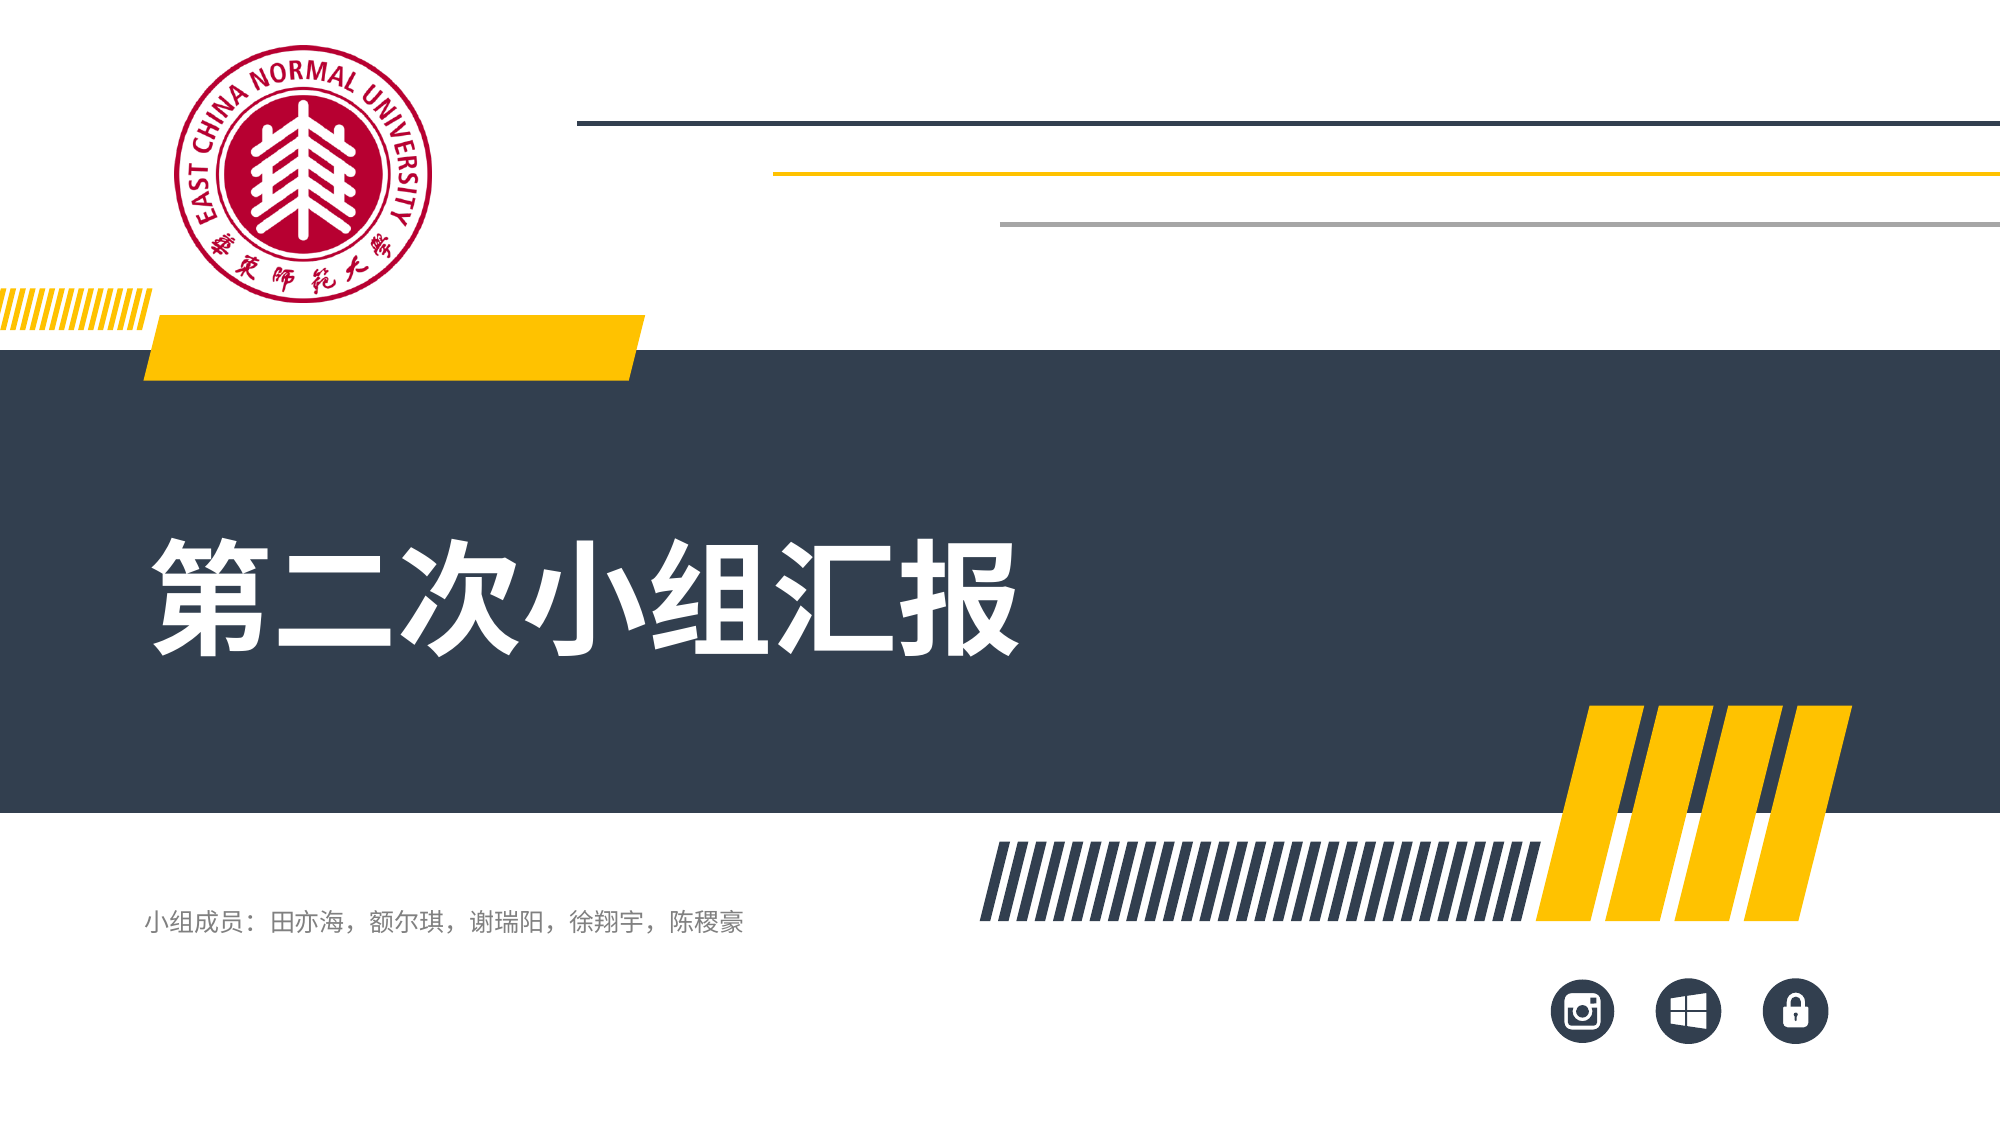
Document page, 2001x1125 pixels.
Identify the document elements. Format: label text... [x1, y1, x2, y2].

text_box [1069, 840, 1103, 923]
text_box [1603, 704, 1715, 923]
text_box [1124, 840, 1158, 923]
text_box [1143, 840, 1177, 923]
text_box [1509, 840, 1543, 923]
text_box [1271, 840, 1305, 923]
text_box [1762, 978, 1829, 1044]
text_box [1381, 840, 1415, 923]
text_box [142, 314, 647, 382]
text_box [1417, 840, 1451, 923]
text_box [1673, 704, 1785, 923]
text_box [1326, 840, 1360, 923]
text_box [1362, 840, 1396, 923]
text_box [1234, 840, 1268, 923]
text_box [0, 349, 2000, 814]
text_box [1436, 840, 1470, 923]
text_box [1106, 840, 1140, 923]
text_box [1490, 840, 1524, 923]
text_box [1307, 840, 1341, 923]
text_box [996, 840, 1030, 923]
text_box [1216, 840, 1250, 923]
text_box [1655, 978, 1722, 1044]
text_box [1534, 704, 1646, 923]
text_box [1179, 840, 1213, 923]
text_box [1252, 840, 1286, 923]
text_box 第二次小组汇报 [132, 483, 1677, 678]
picture [174, 45, 432, 303]
text_box [1033, 840, 1067, 923]
text_box [1550, 979, 1615, 1043]
text_box [1161, 840, 1195, 923]
text_box [1051, 840, 1085, 923]
text_box 小组成员：田亦海，额尔琪，谢瑞阳，徐翔宇，陈稷豪 [130, 892, 908, 944]
text_box [1344, 840, 1378, 923]
text_box [978, 840, 1012, 923]
text_box [1742, 704, 1854, 923]
text_box [1472, 840, 1506, 923]
text_box [1015, 840, 1049, 923]
text_box [1088, 840, 1122, 923]
text_box [1289, 840, 1323, 923]
text_box [1399, 840, 1433, 923]
text_box [1198, 840, 1232, 923]
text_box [0, 288, 153, 331]
text_box [1454, 840, 1488, 923]
